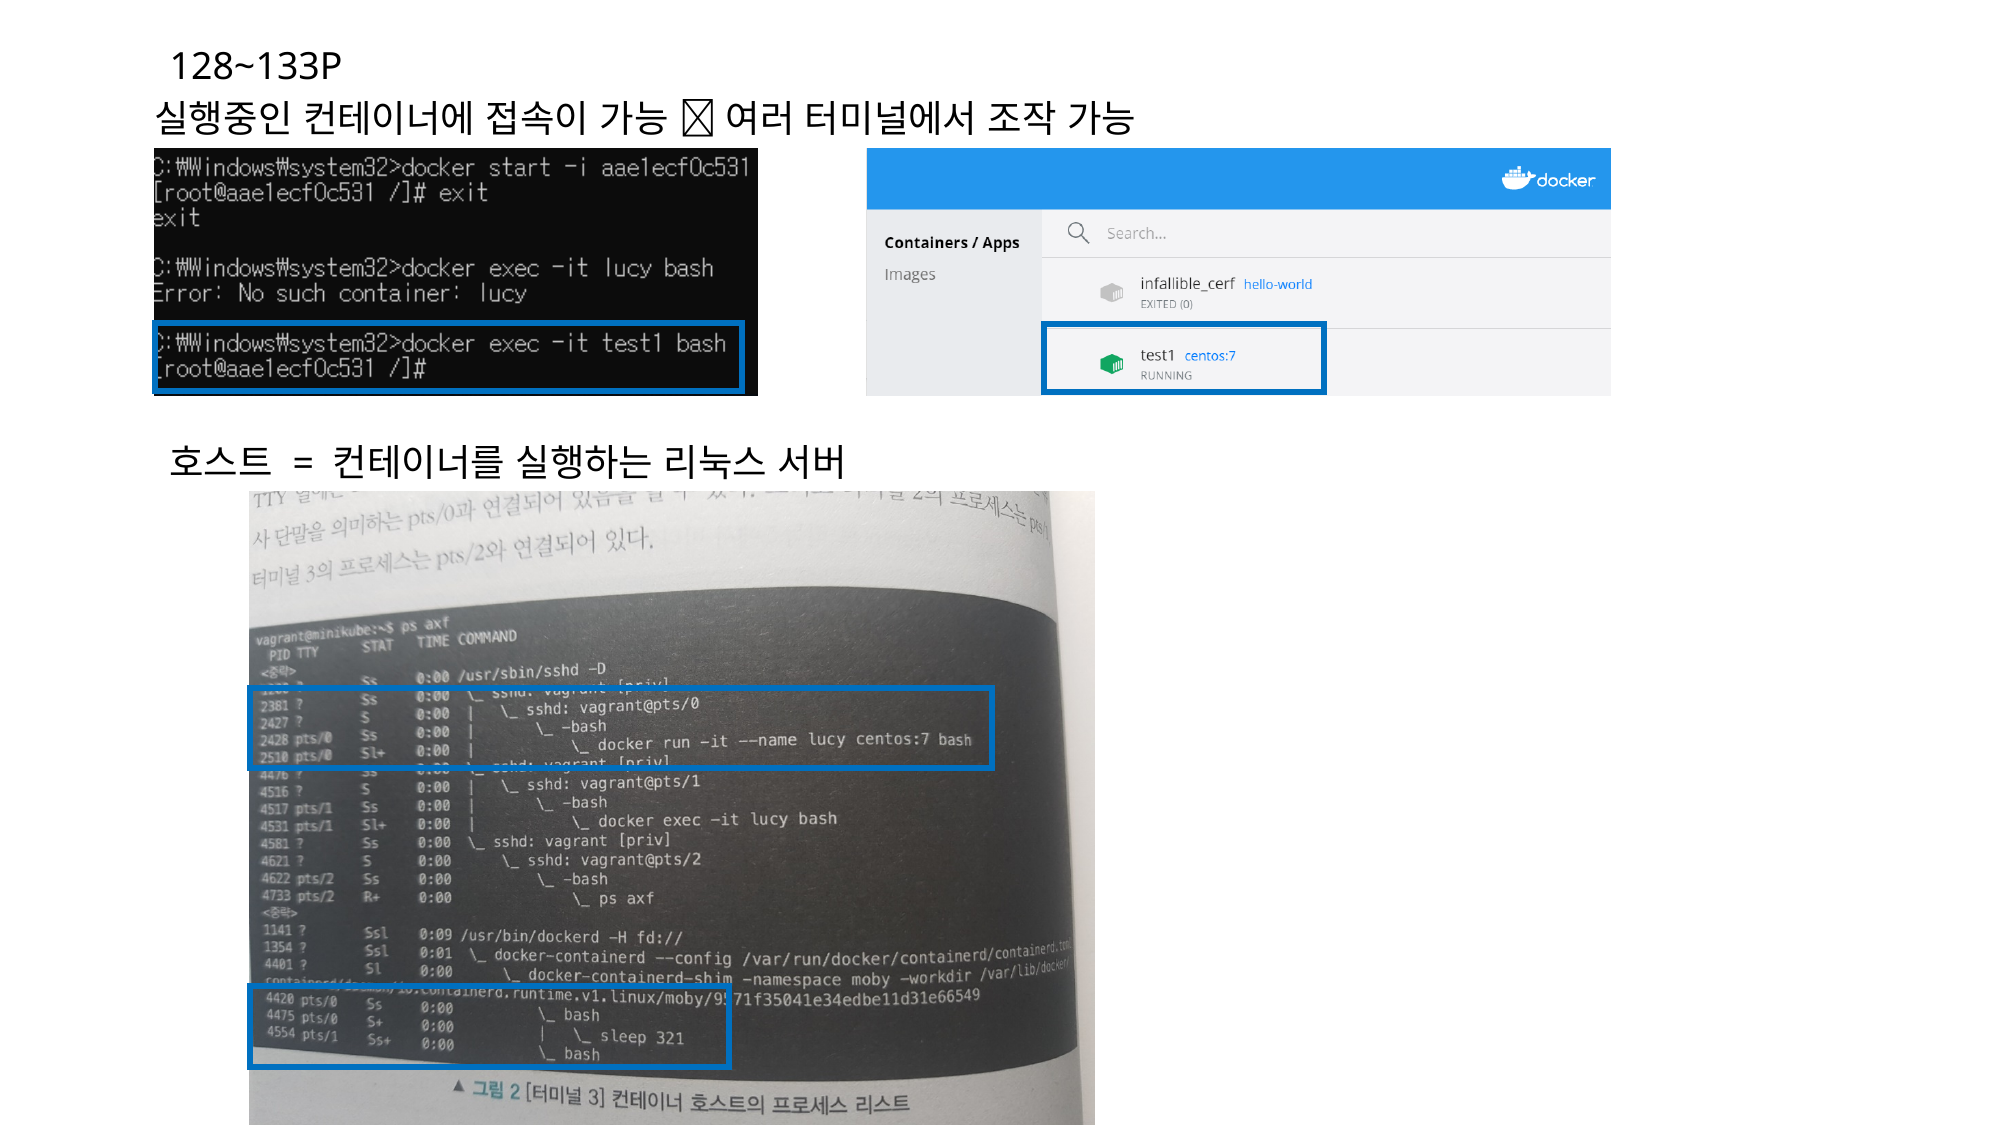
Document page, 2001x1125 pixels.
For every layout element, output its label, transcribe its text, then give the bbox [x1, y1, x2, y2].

text_box 128~133P [154, 34, 470, 87]
picture [249, 491, 1095, 1125]
text_box 호스트 = 컨테이너를 실행하는 리눅스 서버 [154, 431, 1455, 491]
picture [154, 148, 758, 396]
text_box 실행중인 컨테이너에 접속이 가능  여러 터미널에서 조작 가능 [139, 87, 1440, 148]
picture [866, 148, 1611, 396]
